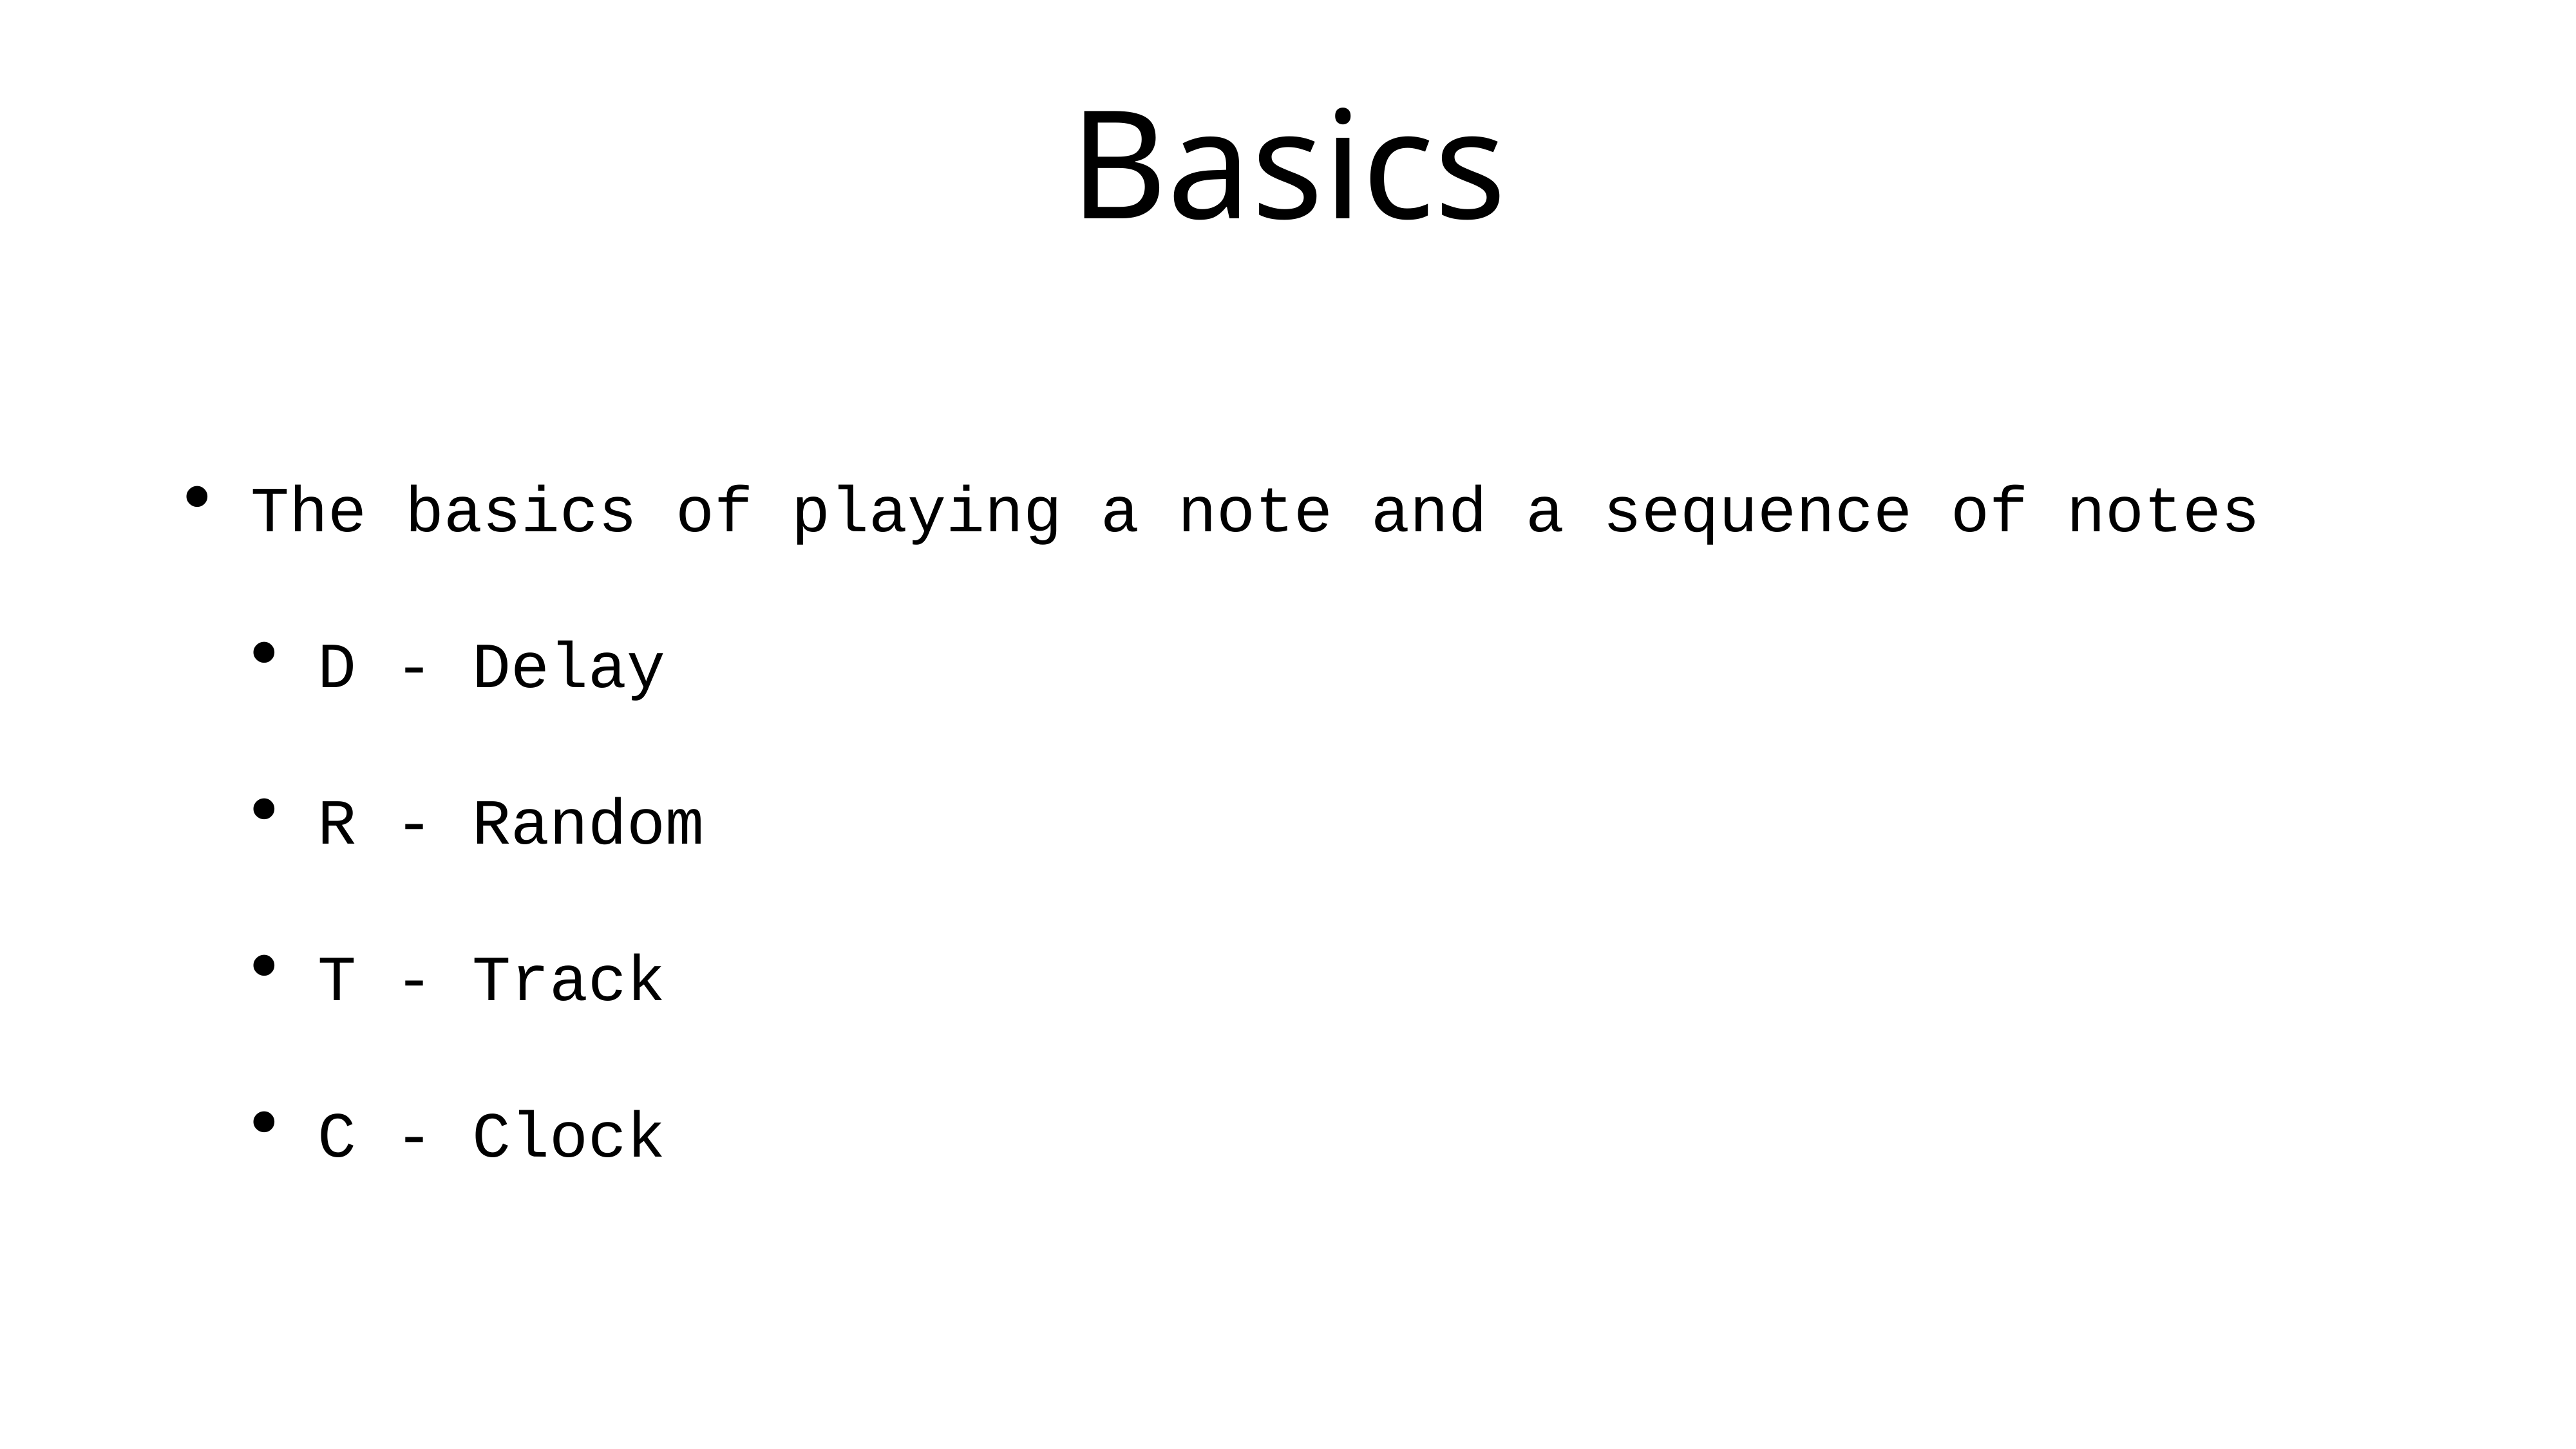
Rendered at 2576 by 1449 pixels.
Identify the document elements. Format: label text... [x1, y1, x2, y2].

list The basics of playing a note and a sequence of notes D - Delay R - Random T - Track C - Clock [178, 327, 2398, 1310]
title Basics [178, 37, 2398, 279]
